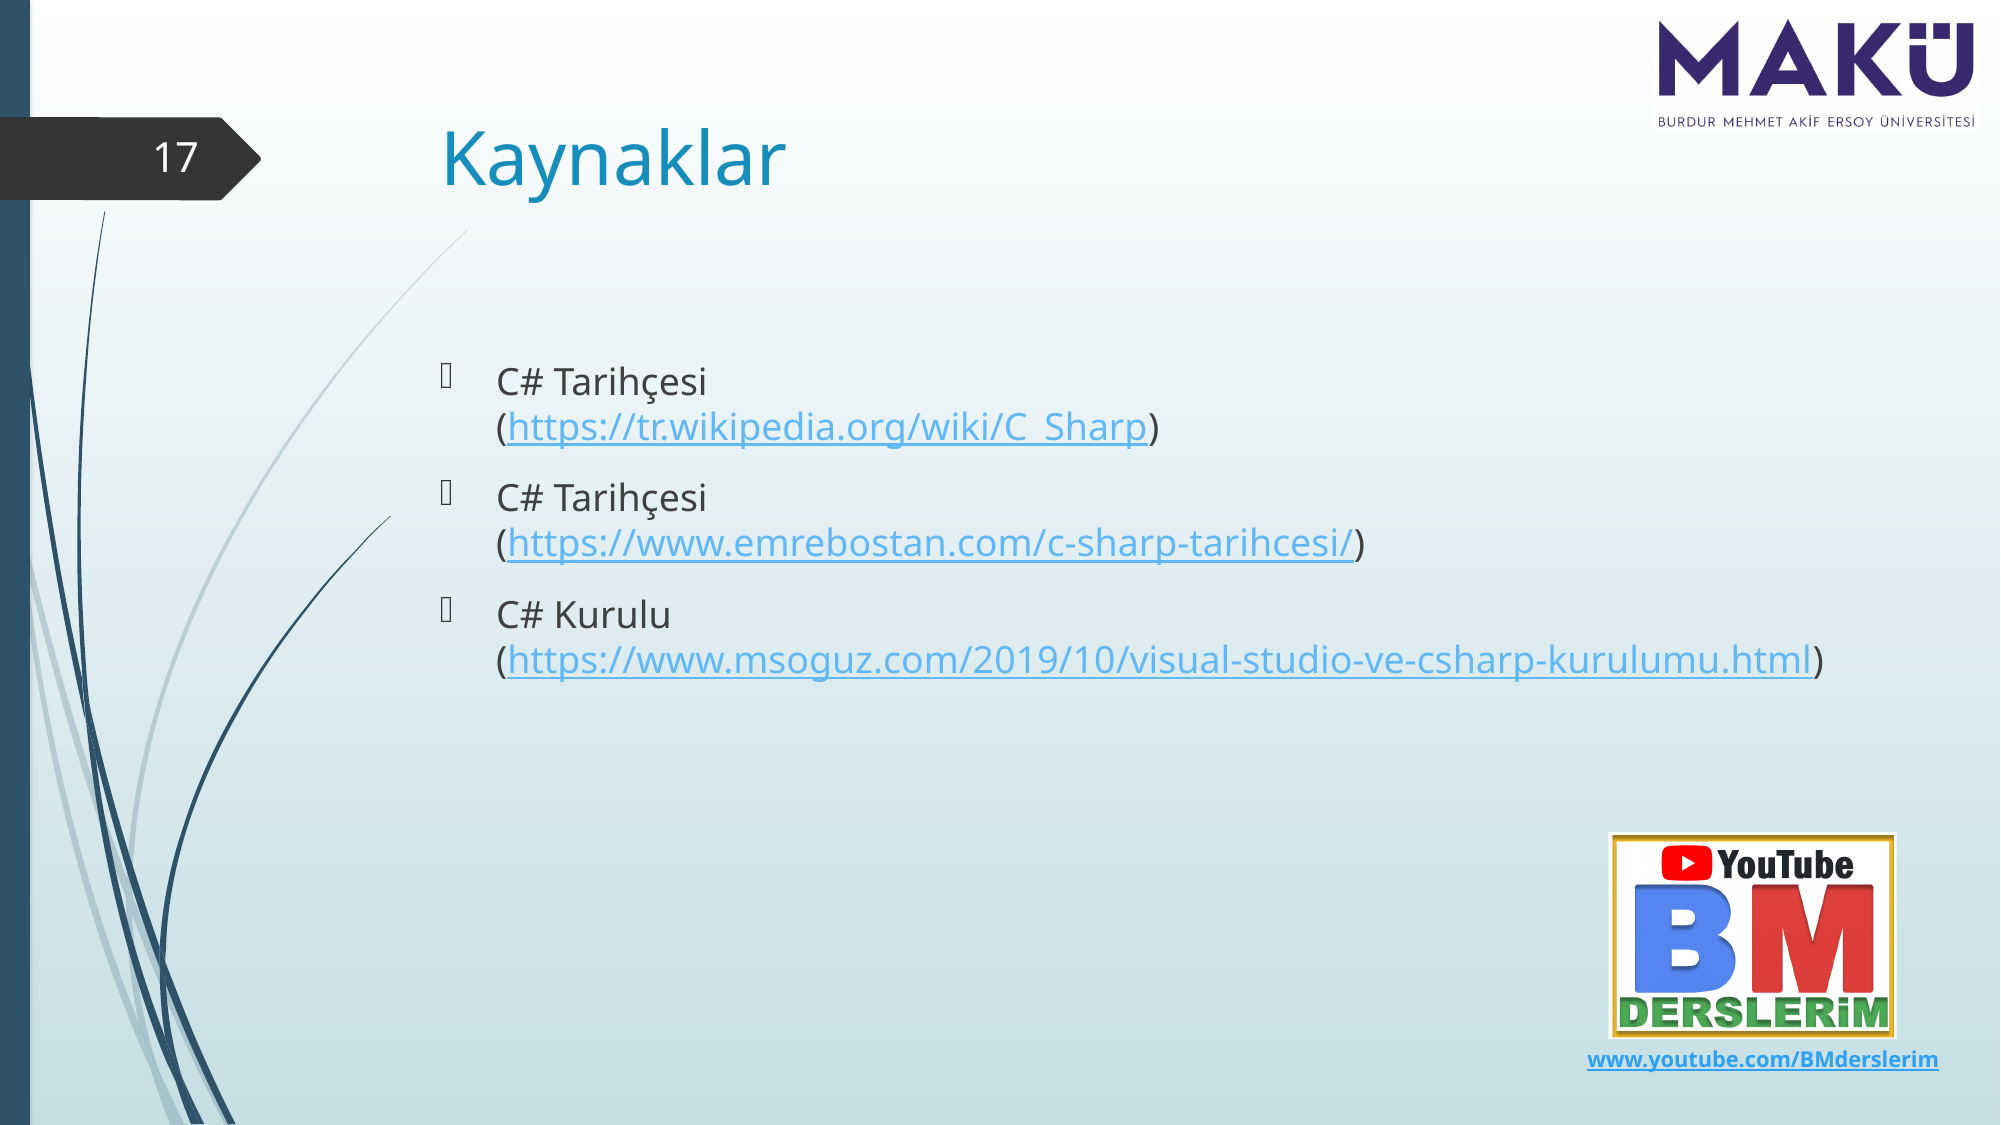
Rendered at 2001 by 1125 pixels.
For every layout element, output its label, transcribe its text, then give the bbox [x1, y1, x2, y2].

picture [1652, 16, 1981, 130]
title Kaynaklar [425, 102, 1888, 313]
slide_number 17 [87, 129, 216, 190]
picture [1608, 832, 1897, 1039]
list C# Tarihçesi (https://tr.wikipedia.org/wiki/C_Sharp) C# Tarihçesi (https://www.emrebostan.com/c-sharp-tarihcesi/) C# Kurulu (https://www.msoguz.com/2019/10/visual-studio-ve-csharp-kurulumu.html) [424, 350, 1888, 970]
text_box www.youtube.com/BMderslerim [1535, 1038, 1991, 1083]
